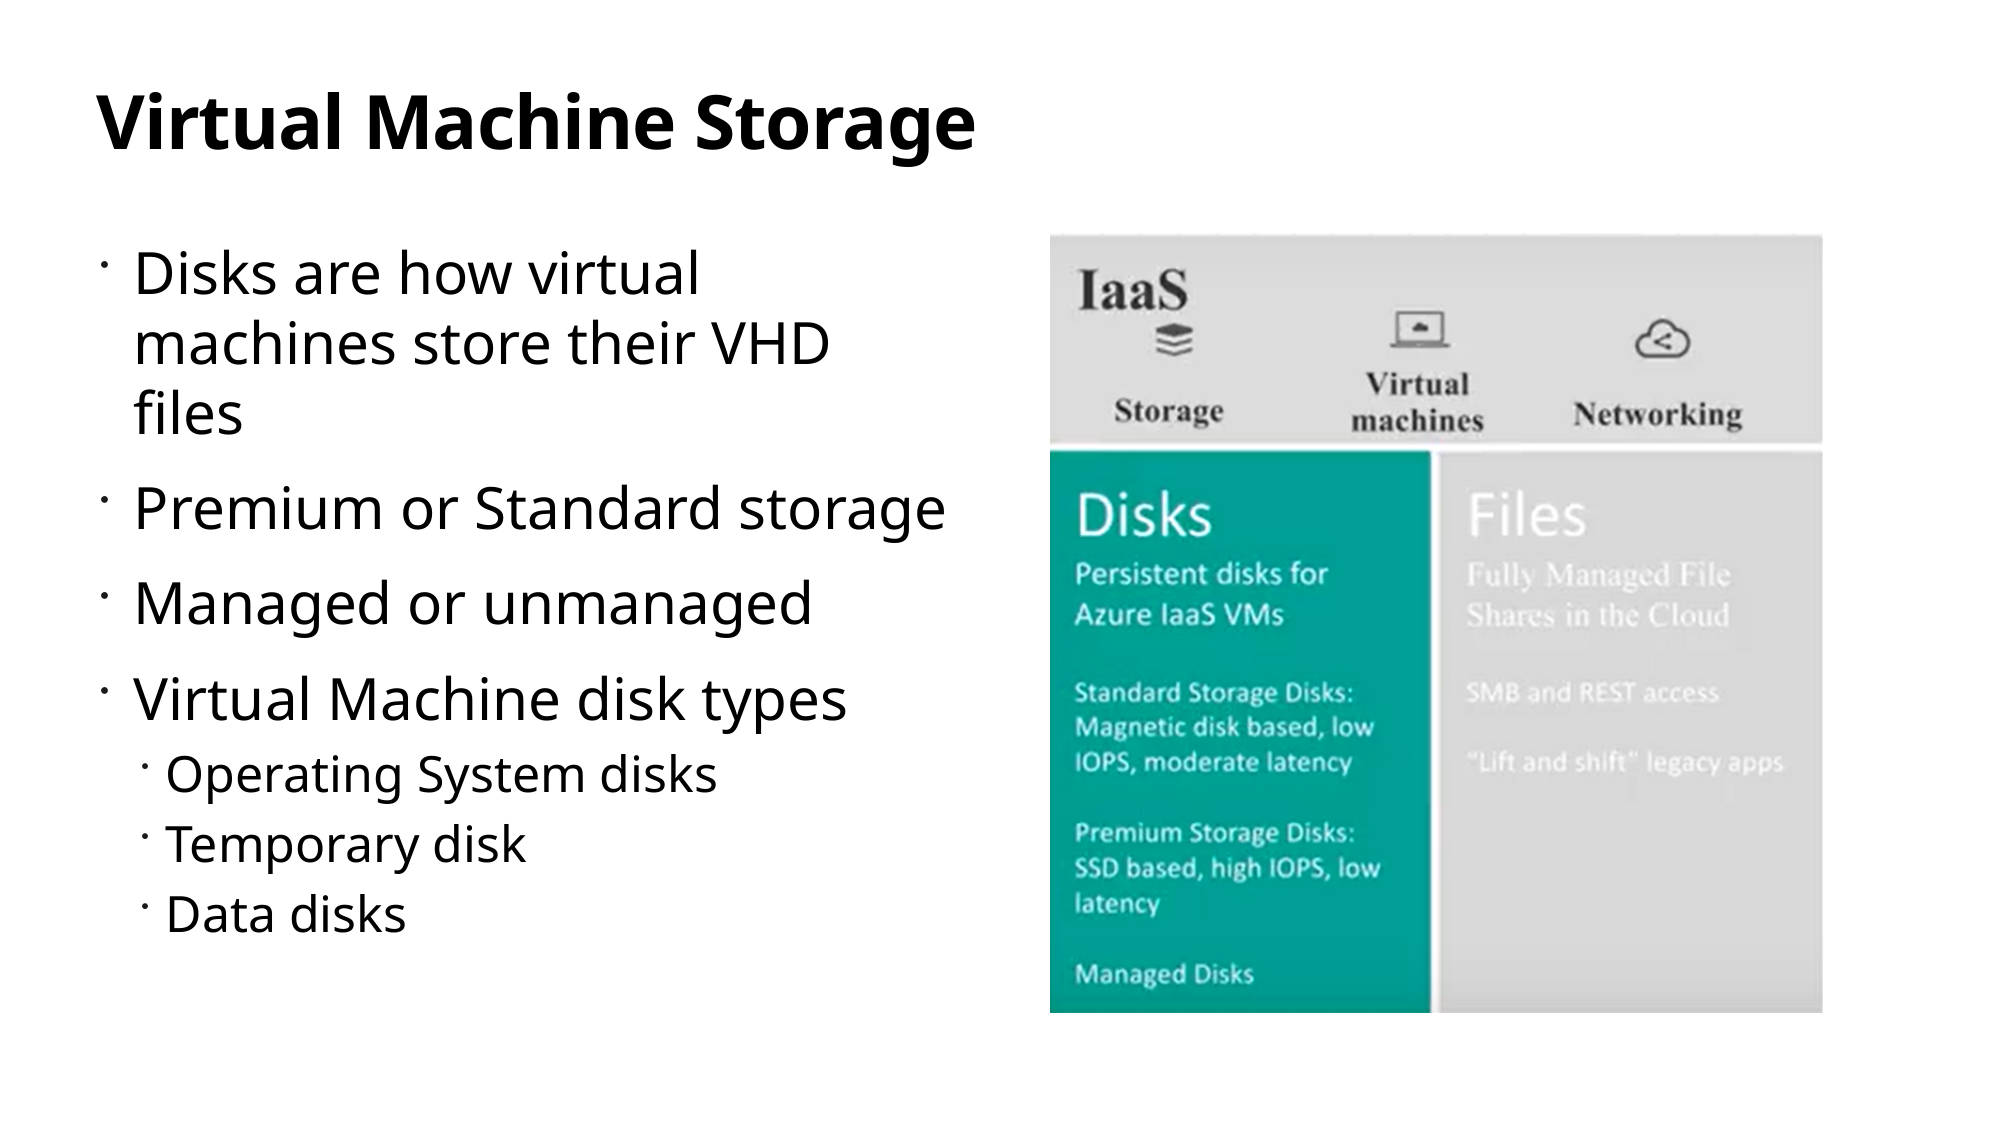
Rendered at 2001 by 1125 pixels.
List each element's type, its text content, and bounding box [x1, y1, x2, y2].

list Disks are how virtual machines store their VHD files Premium or Standard storage Managed or unmanaged Virtual Machine disk types Operating System disks Temporary disk Data disks [95, 235, 951, 979]
picture [1050, 233, 1823, 1014]
title Virtual Machine Storage [96, 75, 1904, 166]
